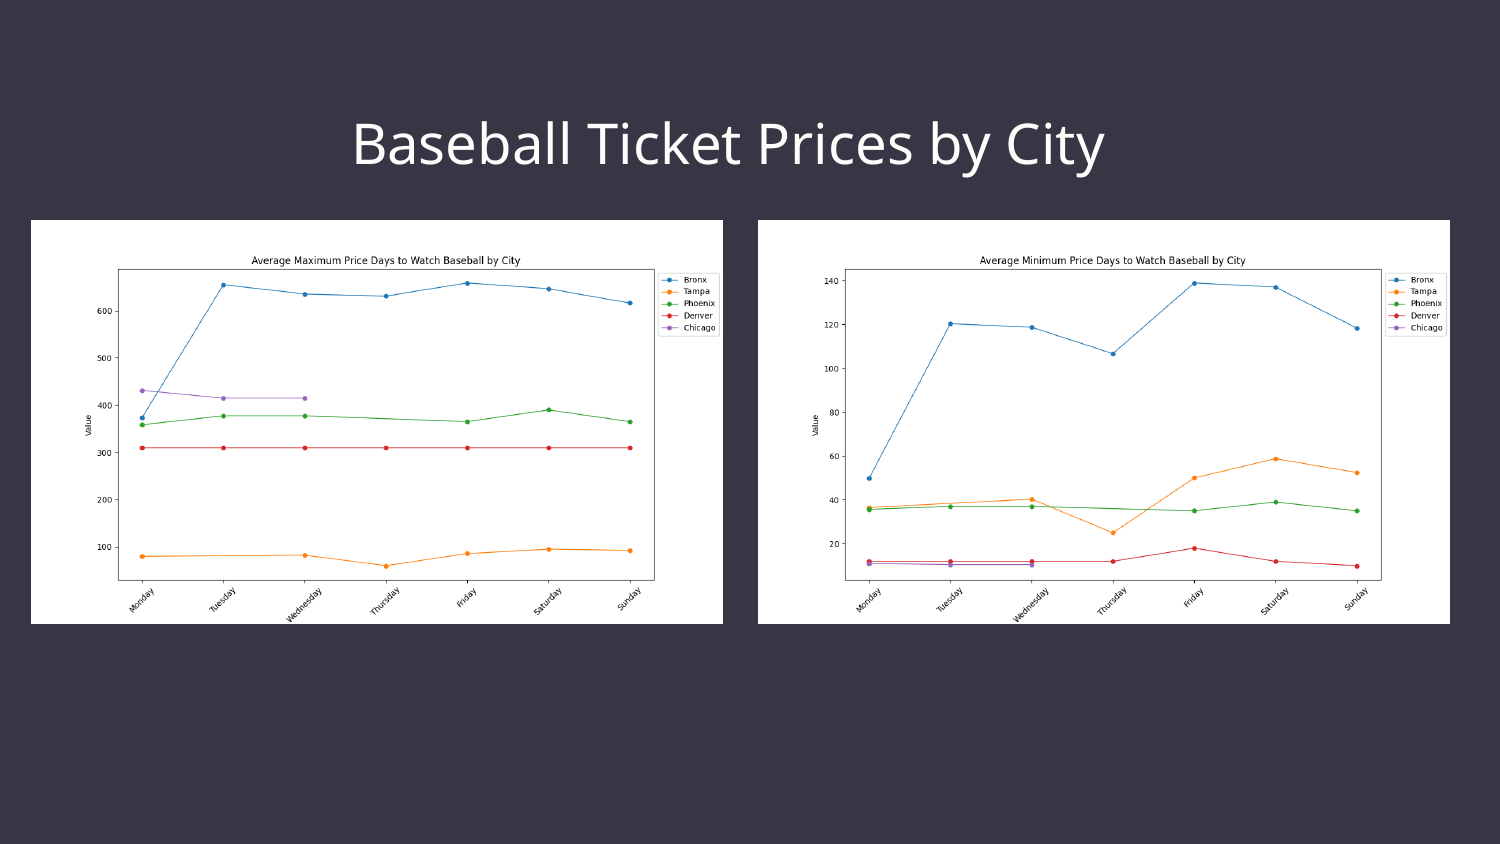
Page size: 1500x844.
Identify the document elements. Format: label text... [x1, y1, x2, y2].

picture [758, 220, 1450, 624]
text_box Baseball Ticket Prices by City [336, 93, 1291, 186]
picture [31, 220, 723, 624]
text_box Baseball: Average min price per day per city [178, 133, 723, 219]
